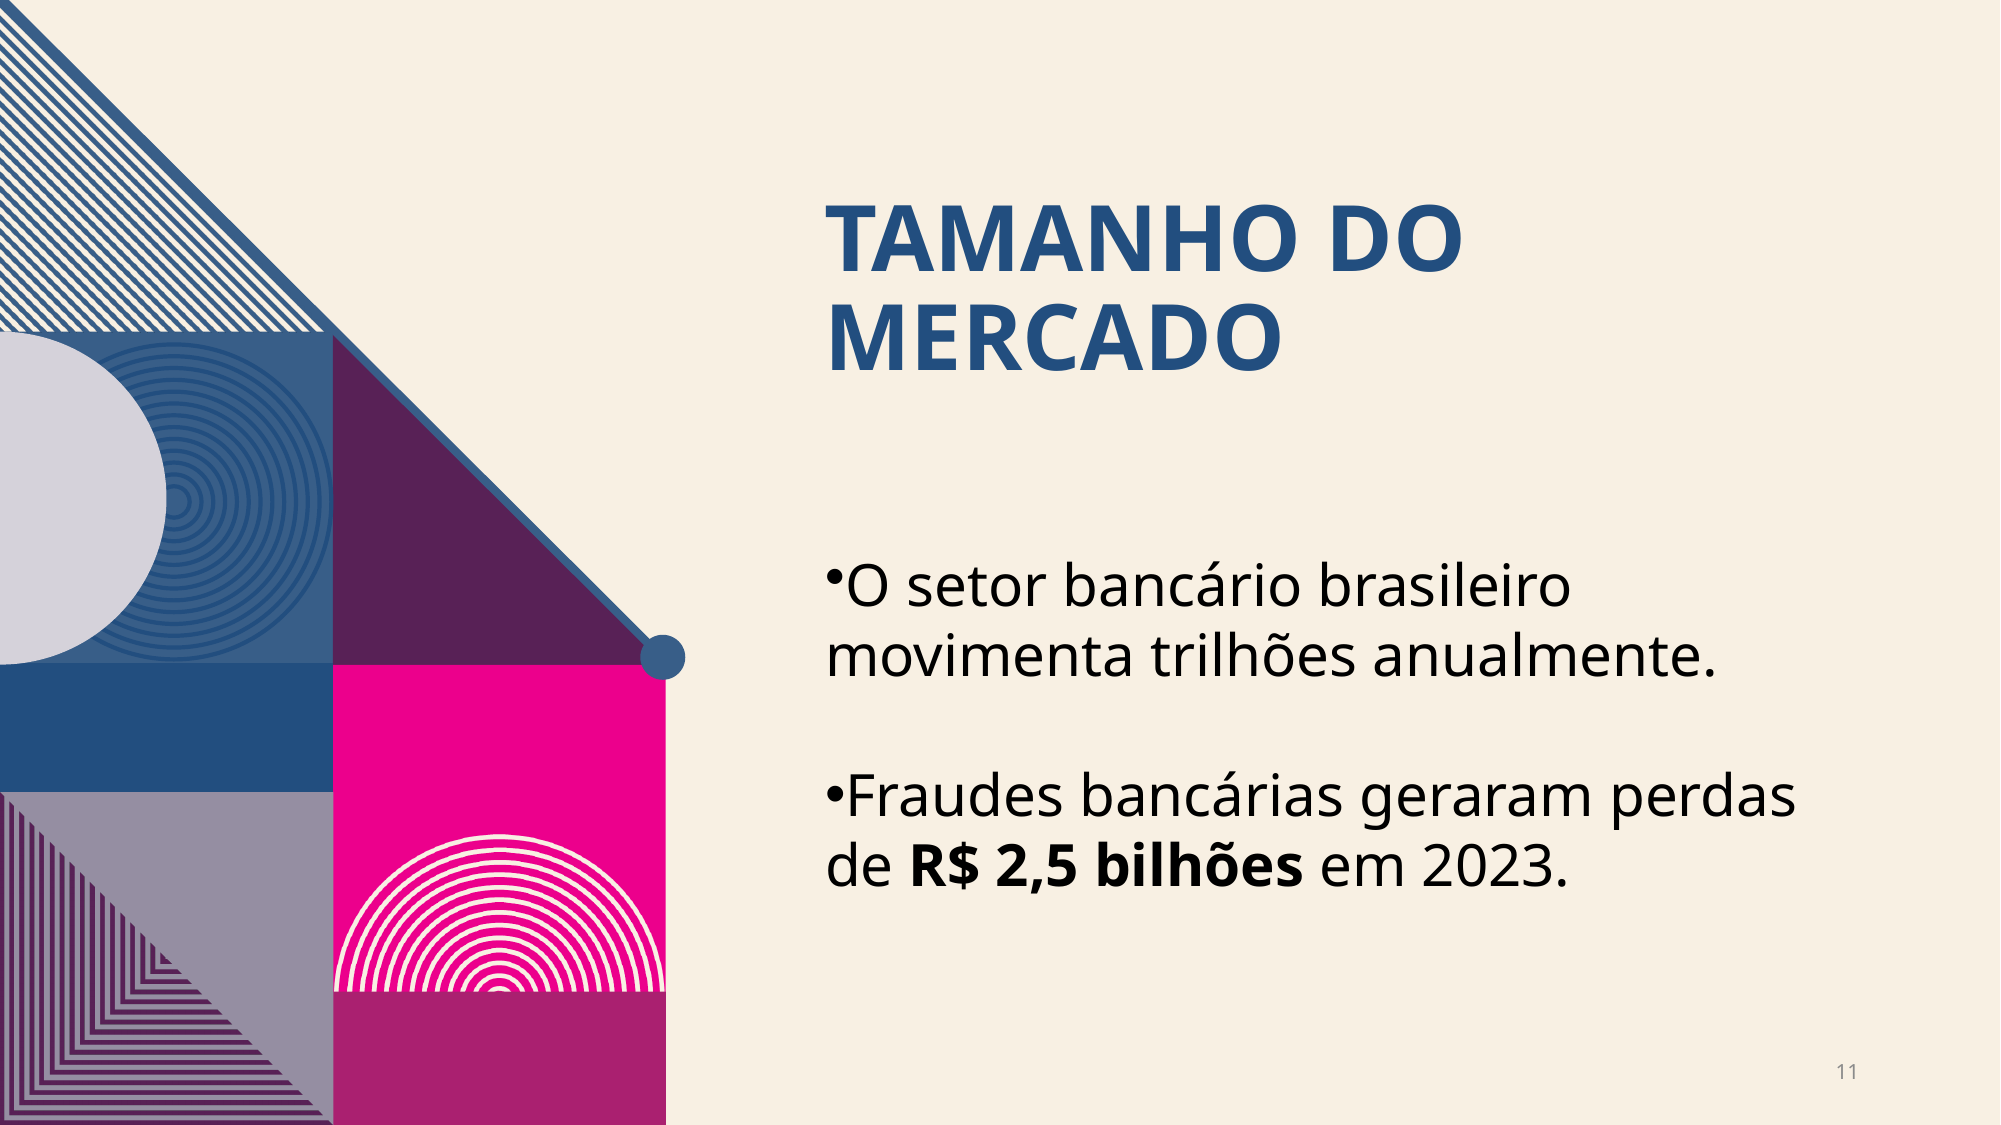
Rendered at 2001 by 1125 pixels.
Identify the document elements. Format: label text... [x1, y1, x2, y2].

picture [10, 0, 332, 321]
picture [0, 792, 333, 1125]
title Tamanho do Mercado [809, 70, 1850, 509]
slide_number 11 [1799, 1050, 1875, 1103]
picture [334, 834, 665, 991]
list O setor bancário brasileiro movimenta trilhões anualmente. Fraudes bancárias geraram perdas de R$ 2,5 bilhões em 2023. [810, 396, 1875, 1050]
picture [0, 4, 330, 333]
